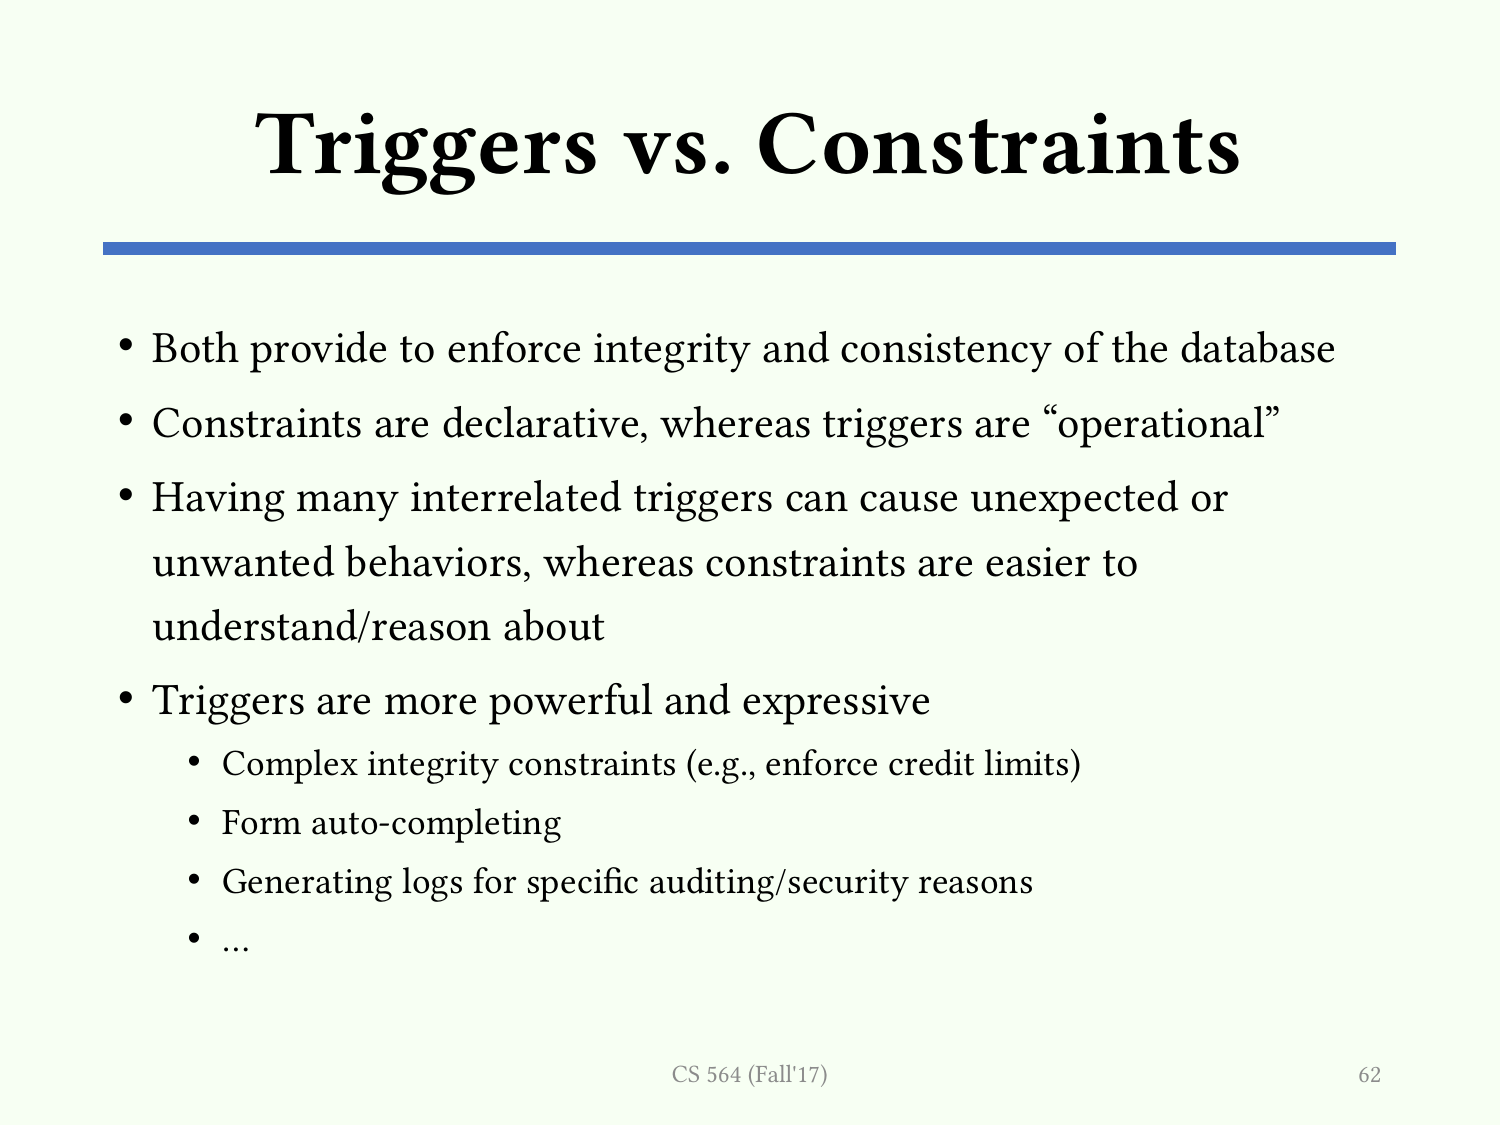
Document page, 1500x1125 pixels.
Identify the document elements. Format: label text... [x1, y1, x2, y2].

title Triggers vs. Constraints [103, 35, 1397, 253]
list Both provide to enforce integrity and consistency of the database Constraints are declarative, whereas triggers are “operational” Having many interrelated triggers can cause unexpected or unwanted behaviors, whereas constraints are easier to understand/reason about Triggers are more powerful and expressive Complex integrity constraints (e.g., enforce credit limits) Form auto-completing Generating logs for specific auditing/security reasons … [103, 299, 1397, 1027]
footer CS 564 (Fall'17) [496, 1042, 1004, 1103]
slide_number 62 [1059, 1042, 1397, 1103]
